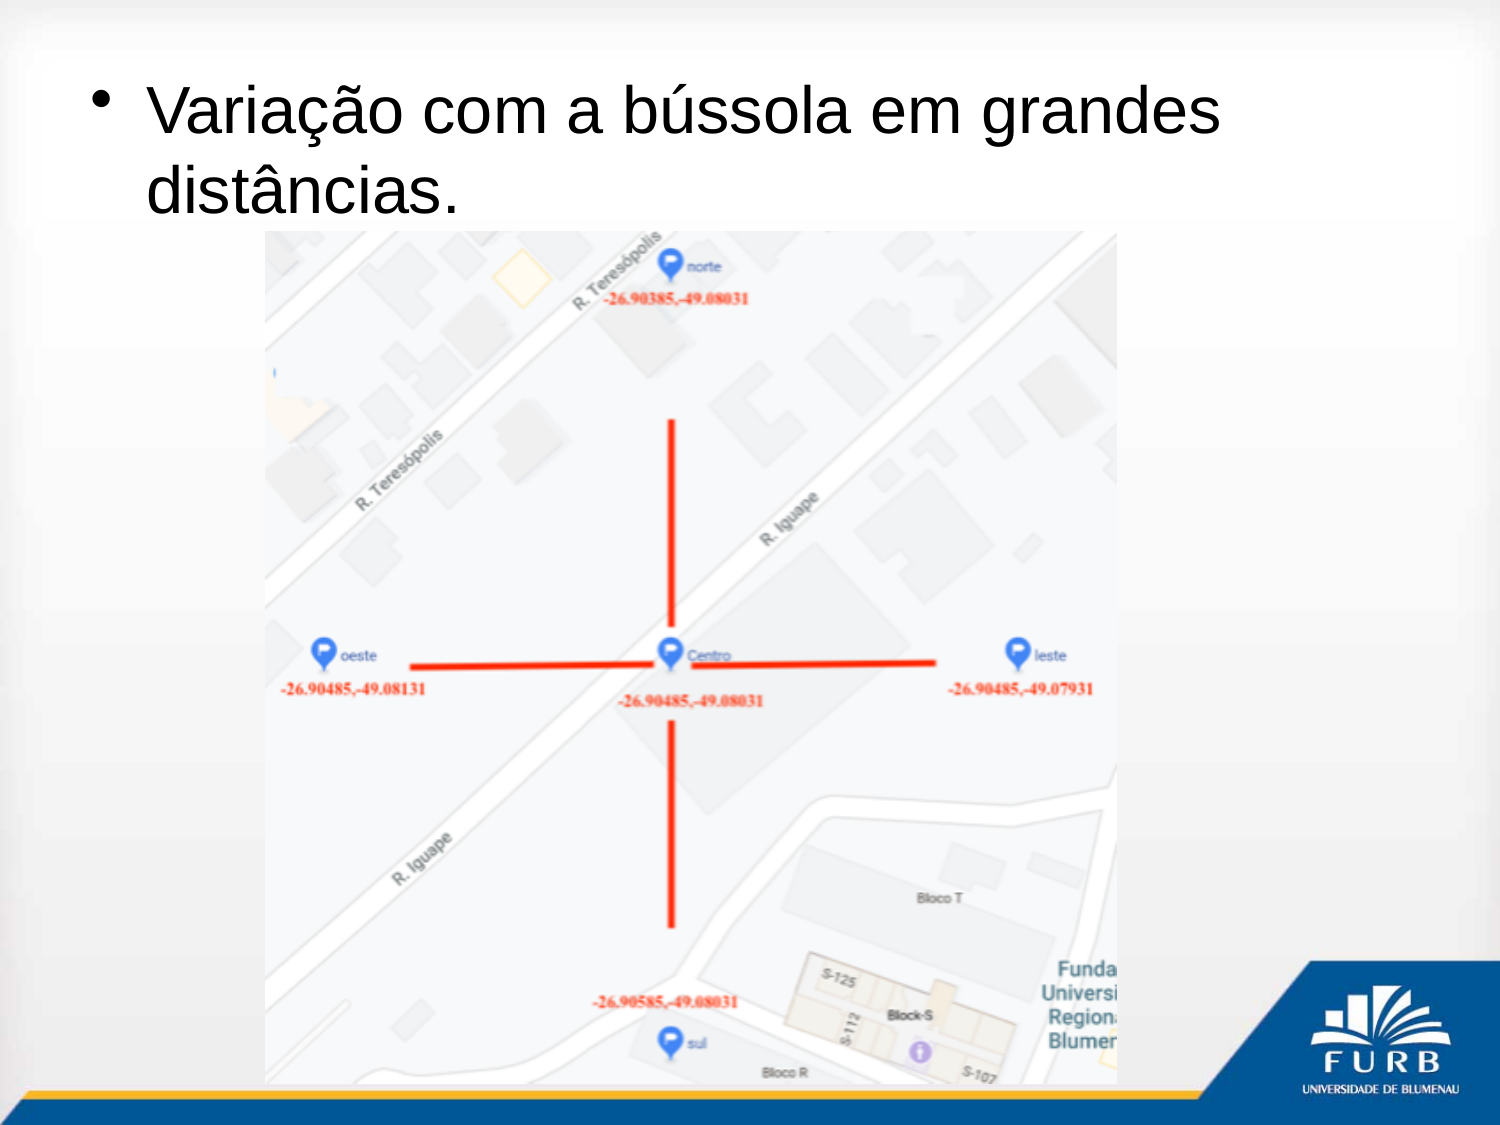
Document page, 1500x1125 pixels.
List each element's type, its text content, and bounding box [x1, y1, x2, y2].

picture [0, 0, 1500, 1125]
list Variação com a bússola em grandes distâncias. [74, 58, 1426, 828]
